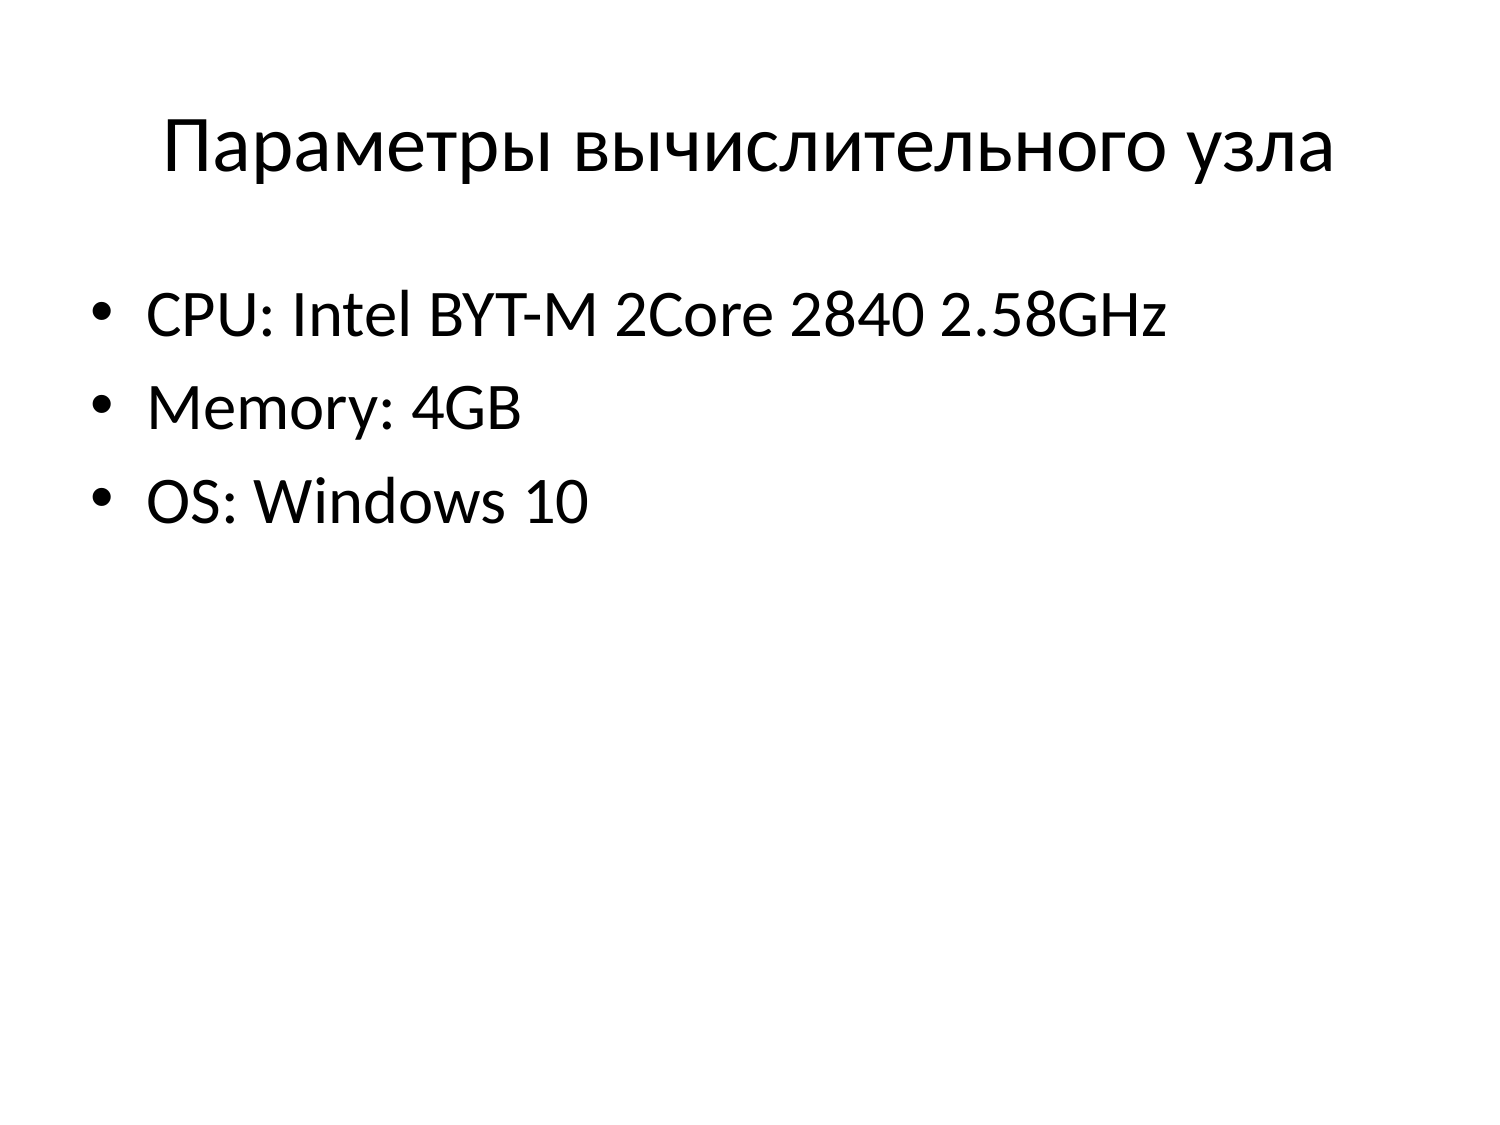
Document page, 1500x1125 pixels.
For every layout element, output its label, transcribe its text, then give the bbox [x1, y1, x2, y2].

list CPU: Intel BYT-M 2Core 2840 2.58GHz Memory: 4GB OS: Windows 10 [75, 262, 1425, 1005]
title Параметры вычислительного узла [75, 45, 1425, 233]
